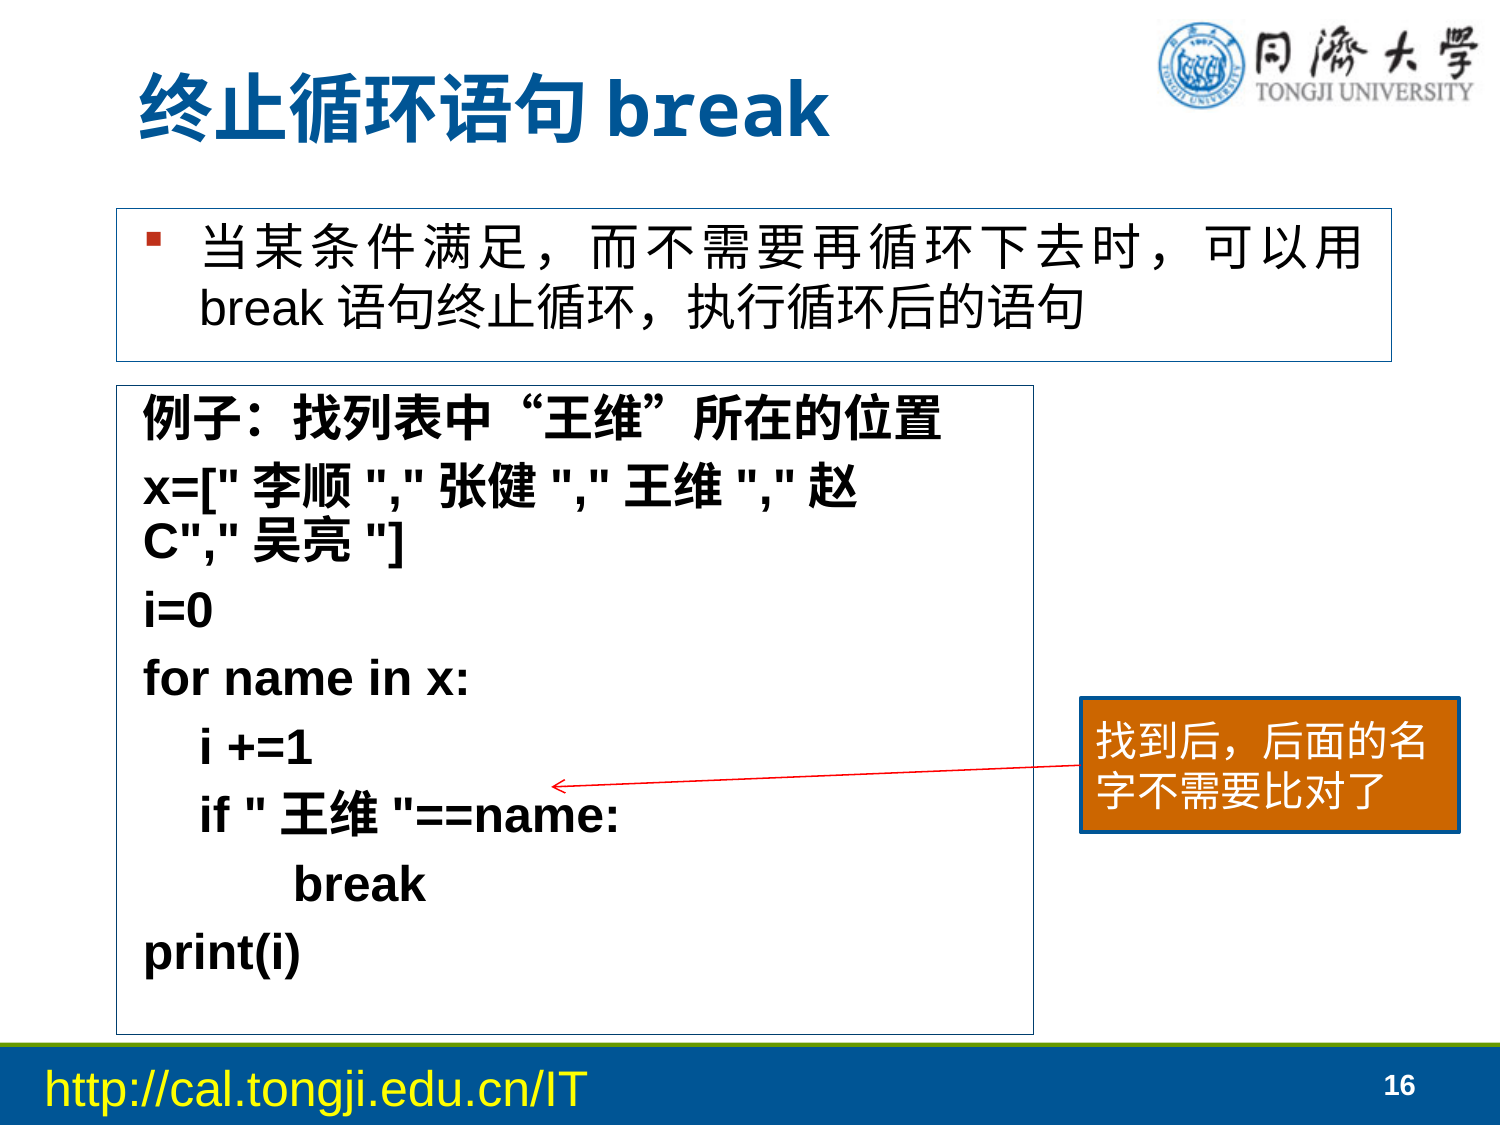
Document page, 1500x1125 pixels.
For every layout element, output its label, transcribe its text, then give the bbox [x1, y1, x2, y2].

title 终止循环语句break [123, 30, 1399, 161]
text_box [550, 765, 1081, 788]
text_box 找到后，后面的名字不需要比对了 [1079, 696, 1461, 834]
picture [1145, 19, 1495, 113]
text_box 例子：找列表中“王维”所在的位置 x=["李顺","张健","王维","赵C","吴亮"] i=0 for name in x: i +=1 if "王维"==name: break print(i) [116, 385, 1034, 1035]
text_box 当某条件满足，而不需要再循环下去时，可以用break语句终止循环，执行循环后的语句 [116, 208, 1392, 362]
